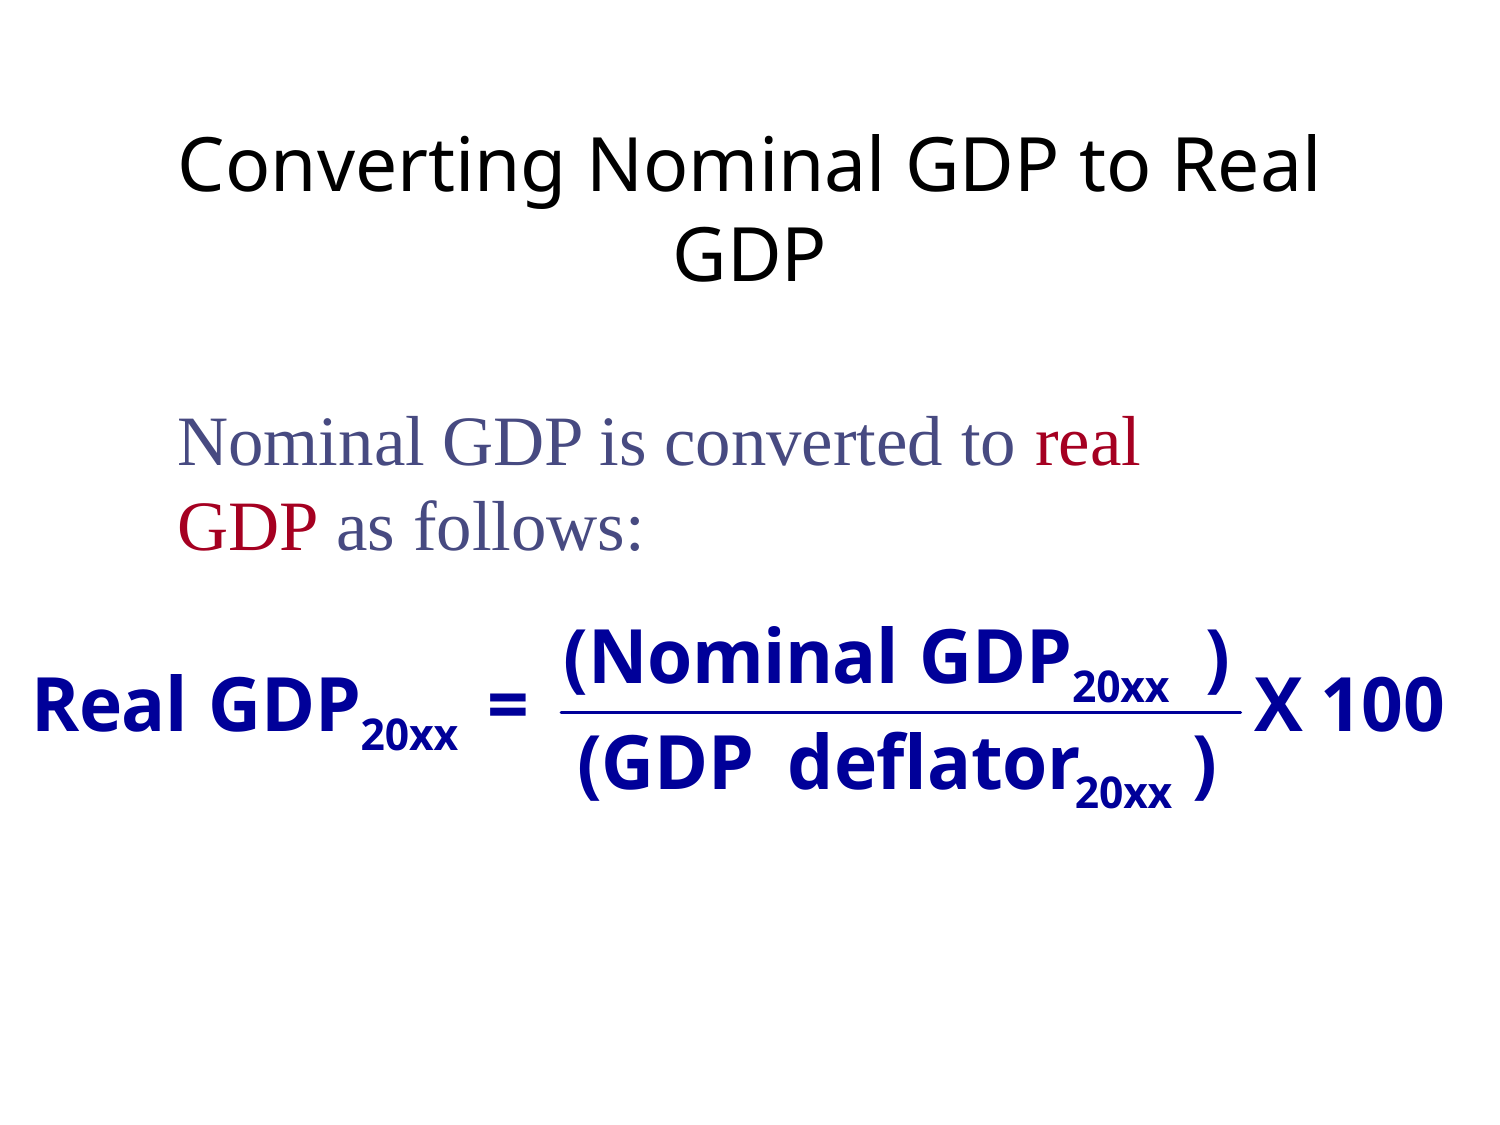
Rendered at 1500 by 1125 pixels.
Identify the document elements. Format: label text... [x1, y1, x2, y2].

title Converting Nominal GDP to Real GDP [112, 112, 1388, 300]
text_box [24, 612, 1477, 828]
subtitle Nominal GDP is converted to real GDP as follows: [162, 387, 1300, 588]
